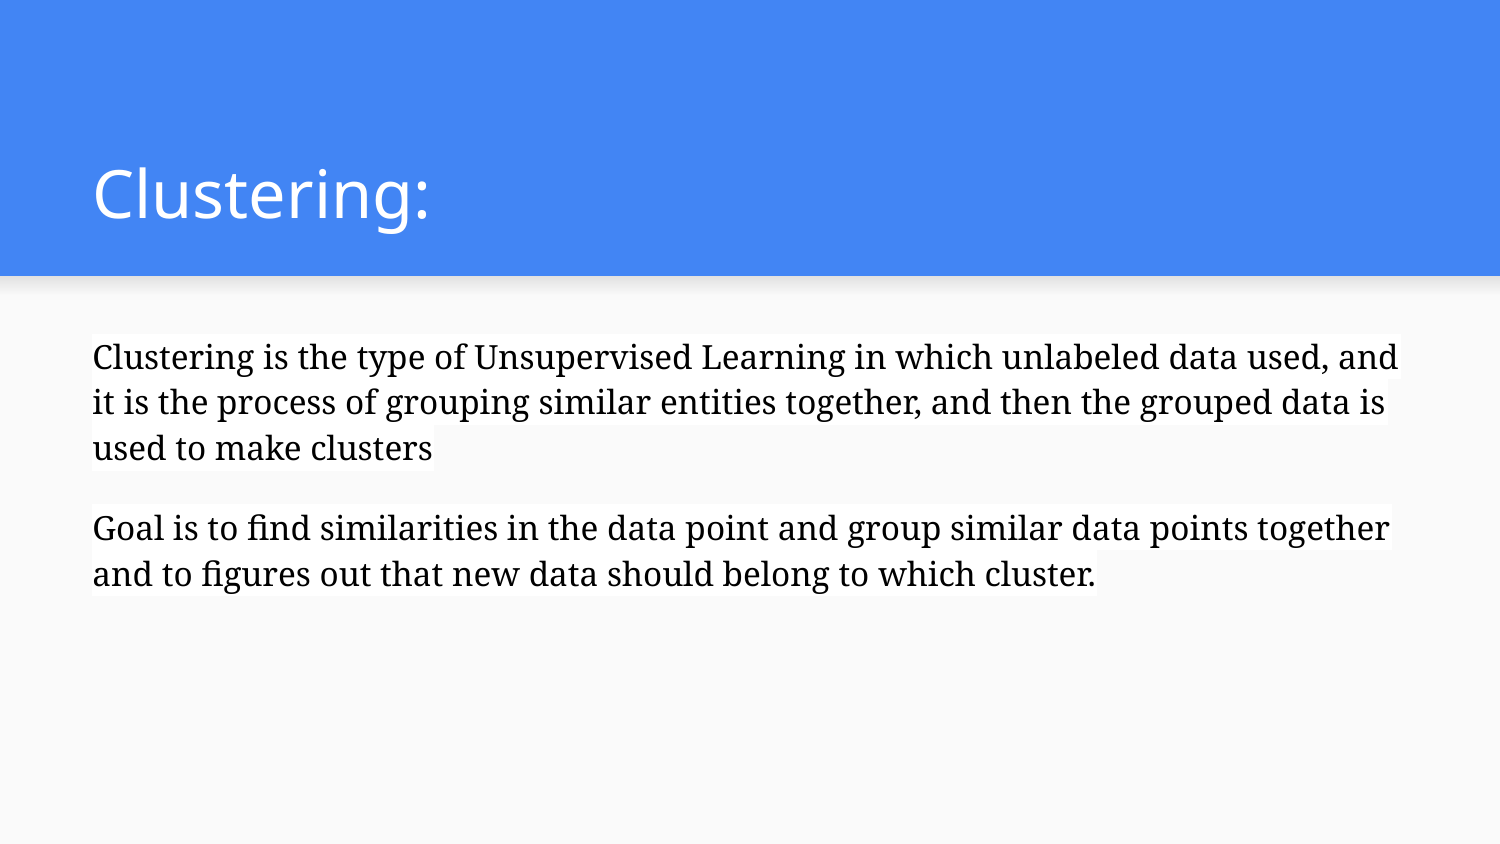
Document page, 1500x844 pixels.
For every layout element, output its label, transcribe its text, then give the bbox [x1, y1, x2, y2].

title Clustering: [77, 121, 1427, 248]
list Clustering is the type of Unsupervised Learning in which unlabeled data used, and it is the process of grouping similar entities together, and then the grouped data is used to make clusters Goal is to find similarities in the data point and group similar data points together and to figures out that new data should belong to which cluster. [77, 314, 1427, 760]
